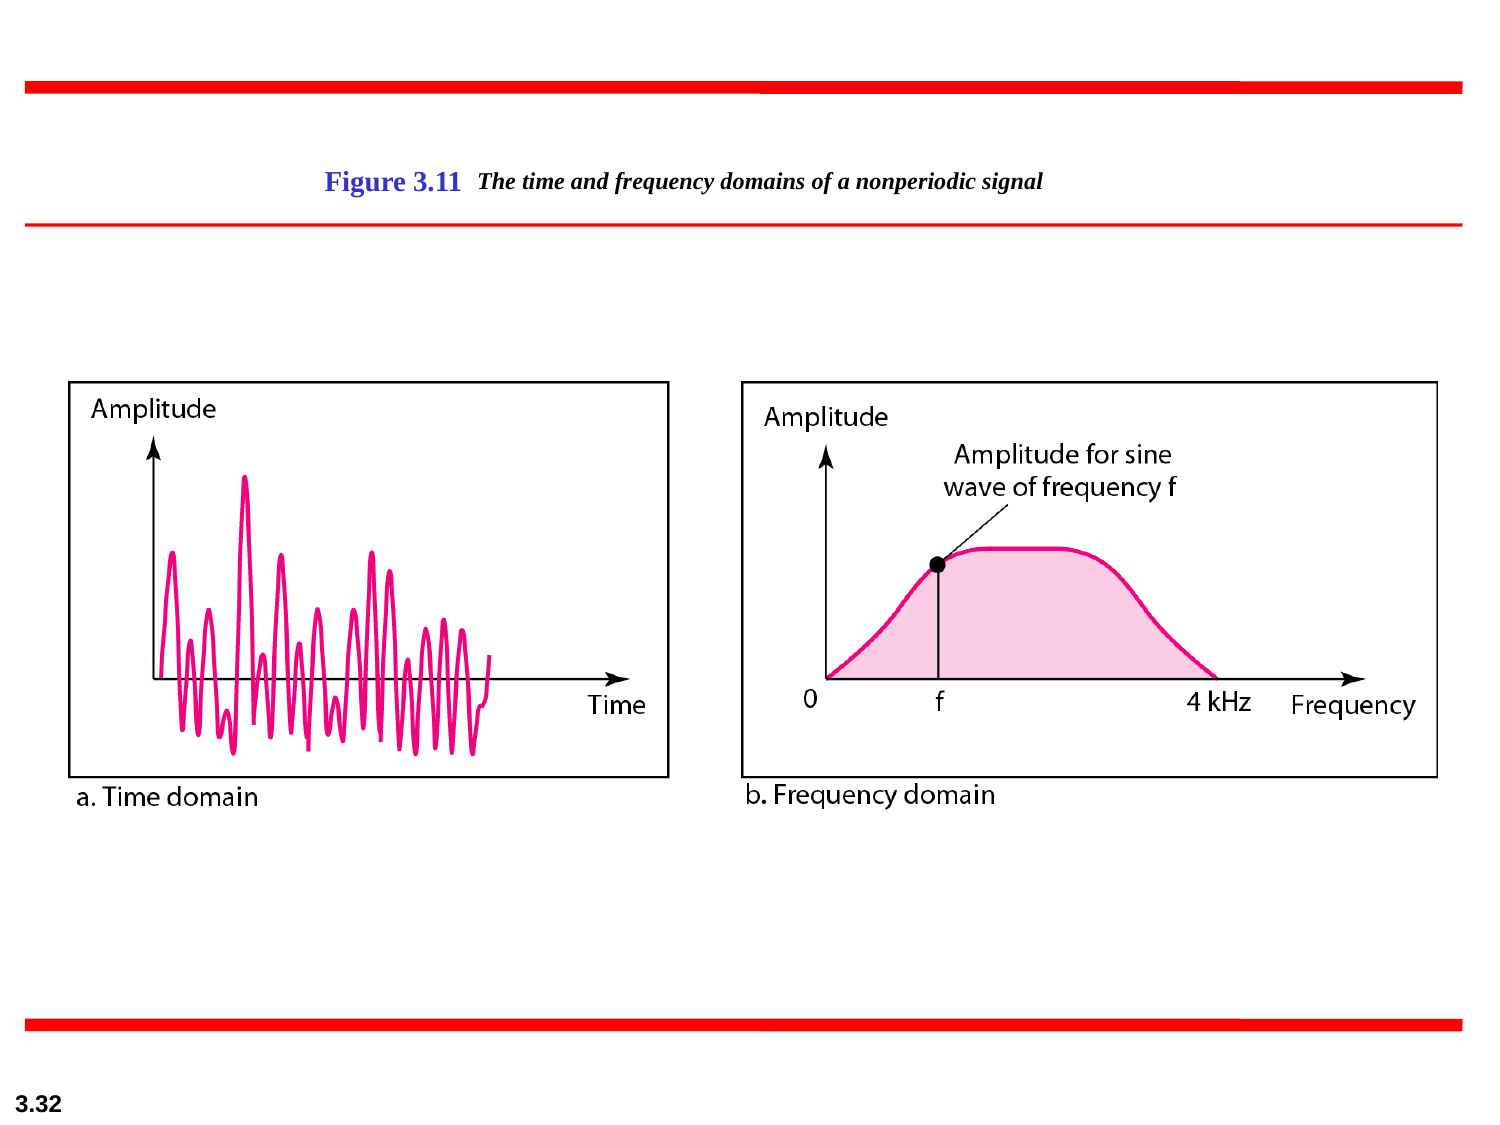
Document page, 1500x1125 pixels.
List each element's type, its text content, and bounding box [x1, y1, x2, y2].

slide_number 3.32 [0, 1050, 313, 1125]
text_box Figure 3.11 The time and frequency domains of a nonperiodic signal [309, 125, 1060, 205]
picture [68, 381, 1438, 813]
